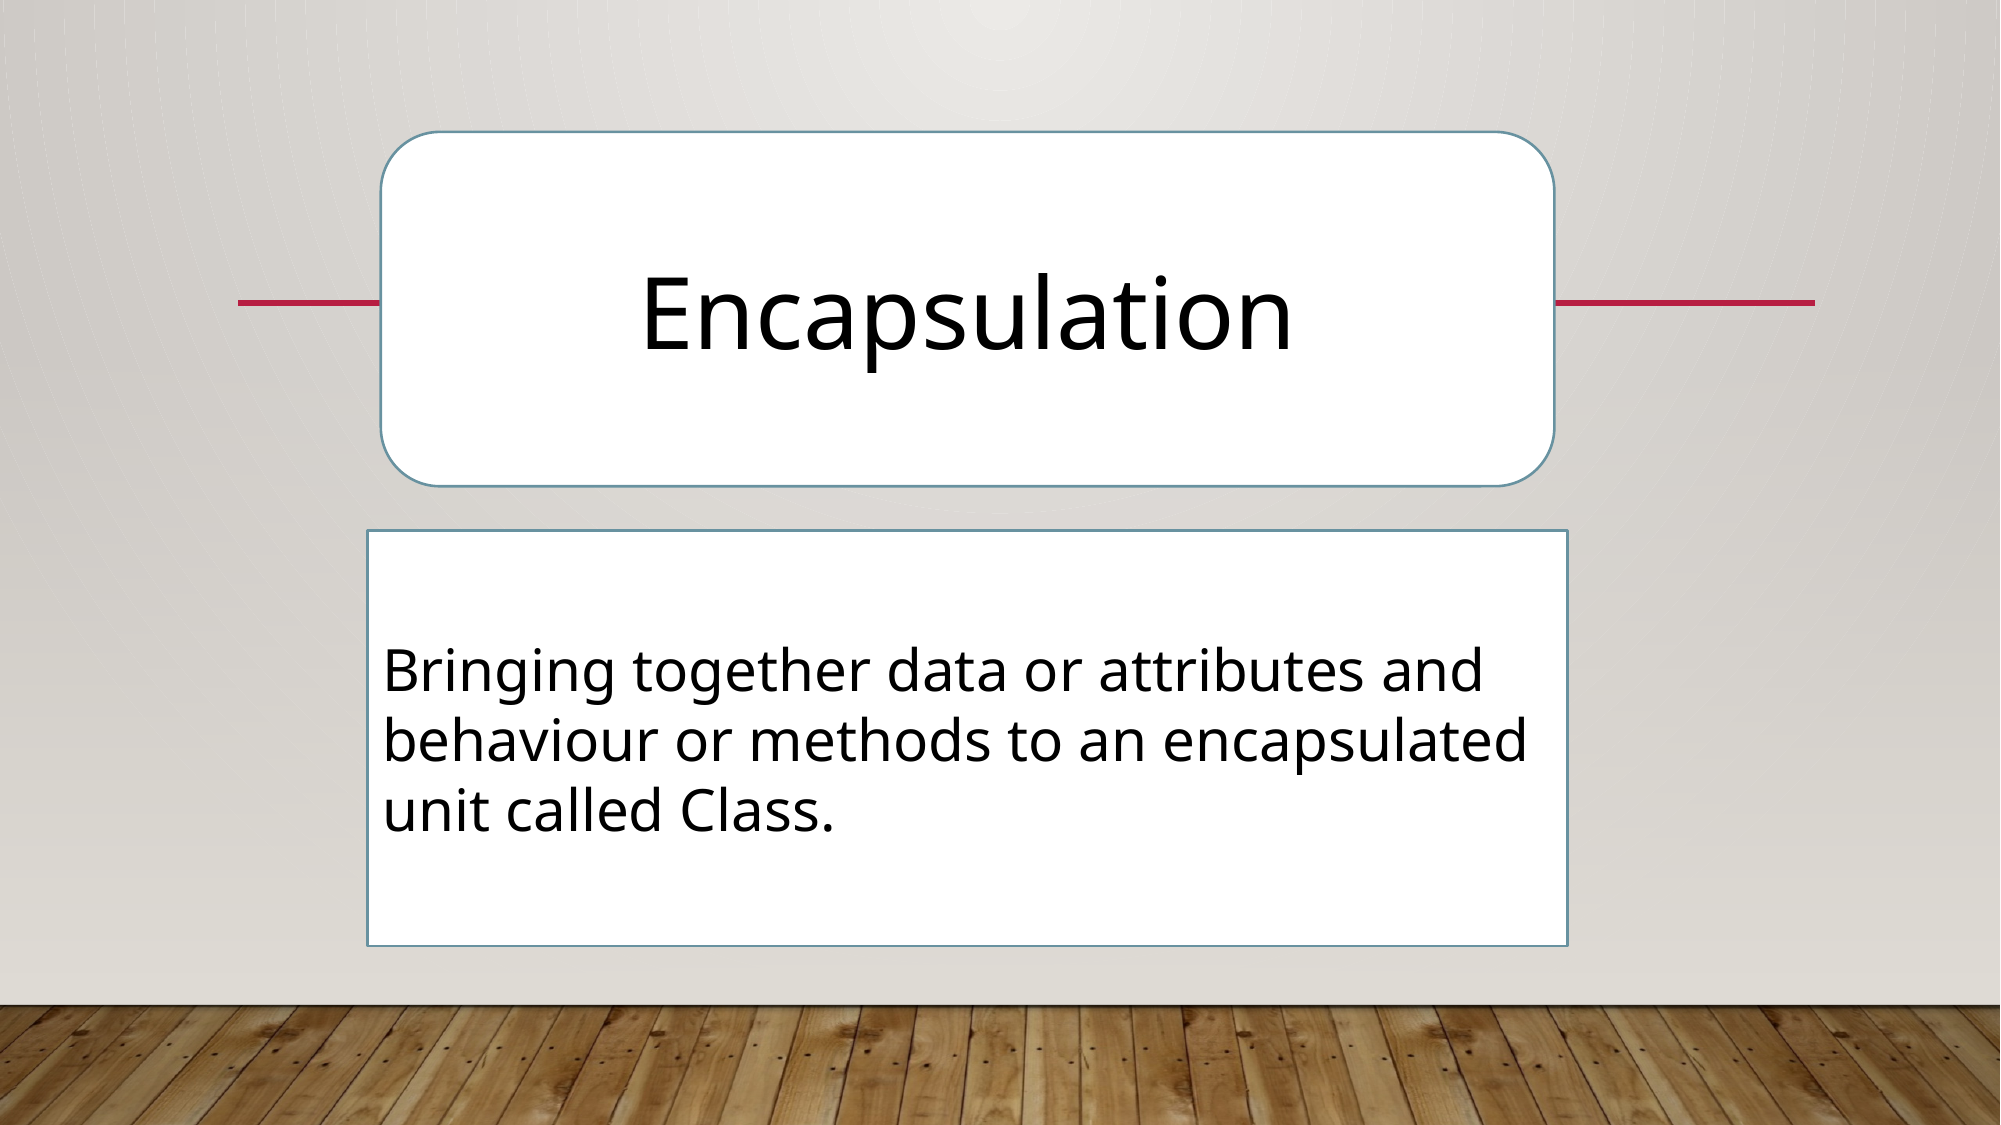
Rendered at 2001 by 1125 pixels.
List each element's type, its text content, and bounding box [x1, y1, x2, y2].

text_box Encapsulation [379, 130, 1556, 488]
picture [0, 1005, 2000, 1125]
text_box Bringing together data or attributes and behaviour or methods to an encapsulated unit called Class. [366, 529, 1569, 947]
